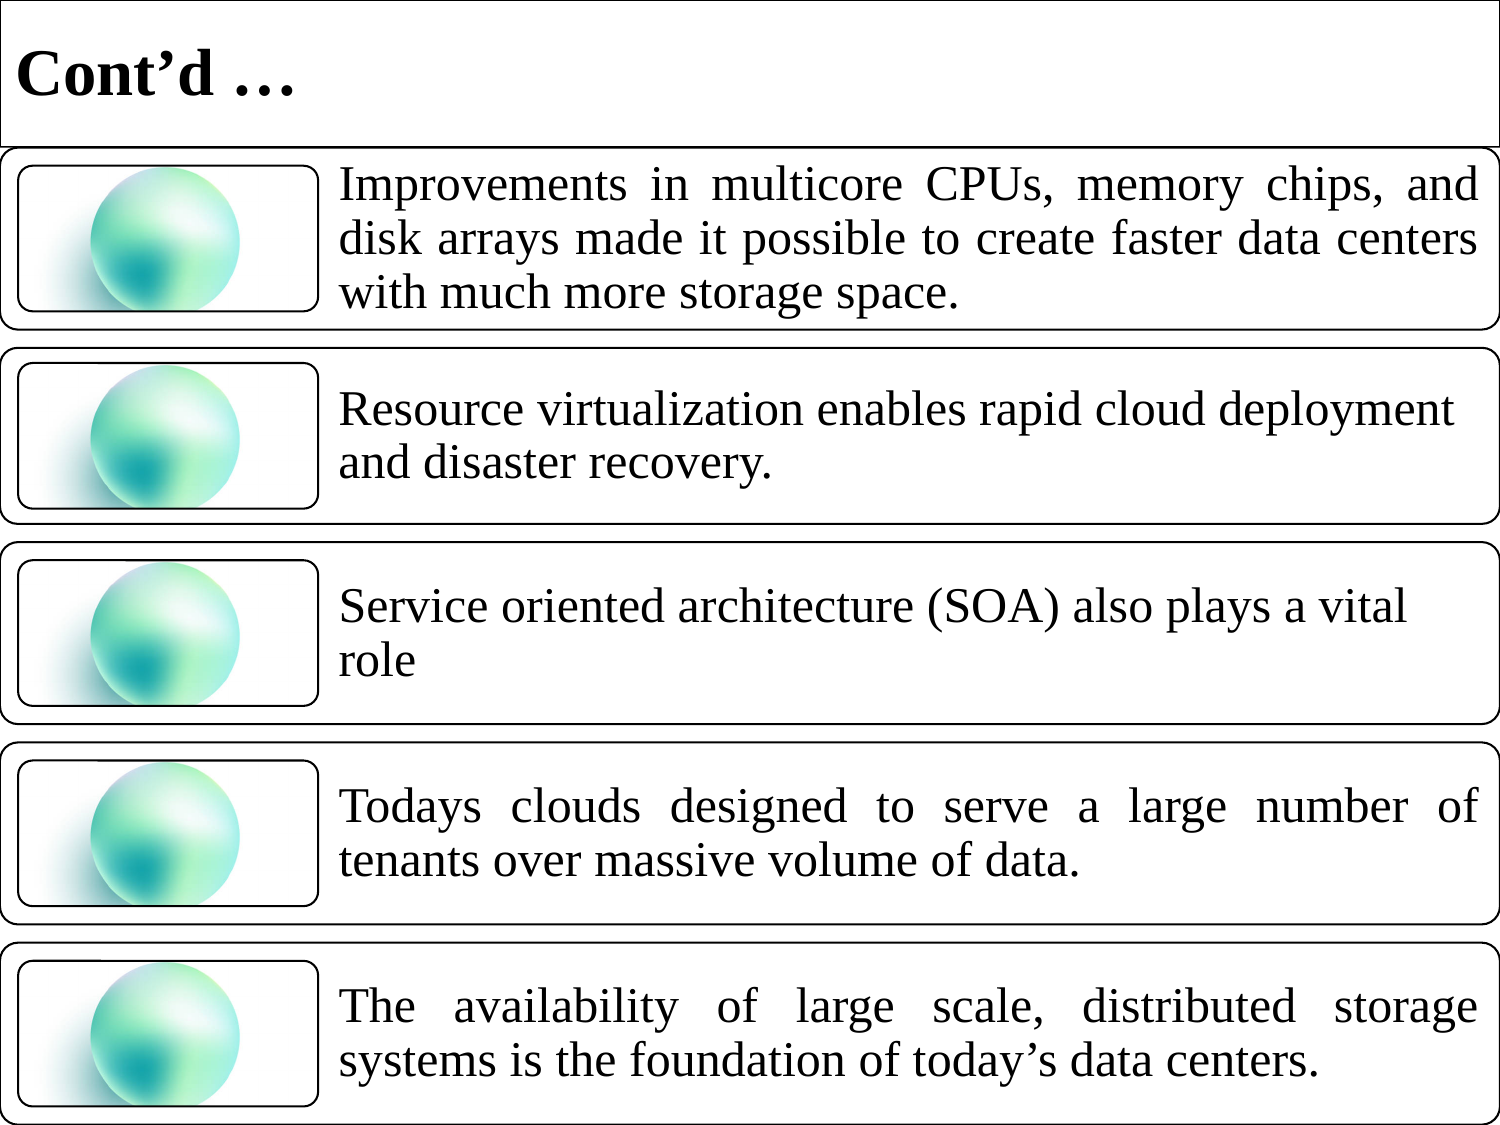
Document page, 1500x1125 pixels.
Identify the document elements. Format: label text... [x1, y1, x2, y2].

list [0, 147, 1500, 1125]
title Cont’d … [0, 0, 1500, 147]
